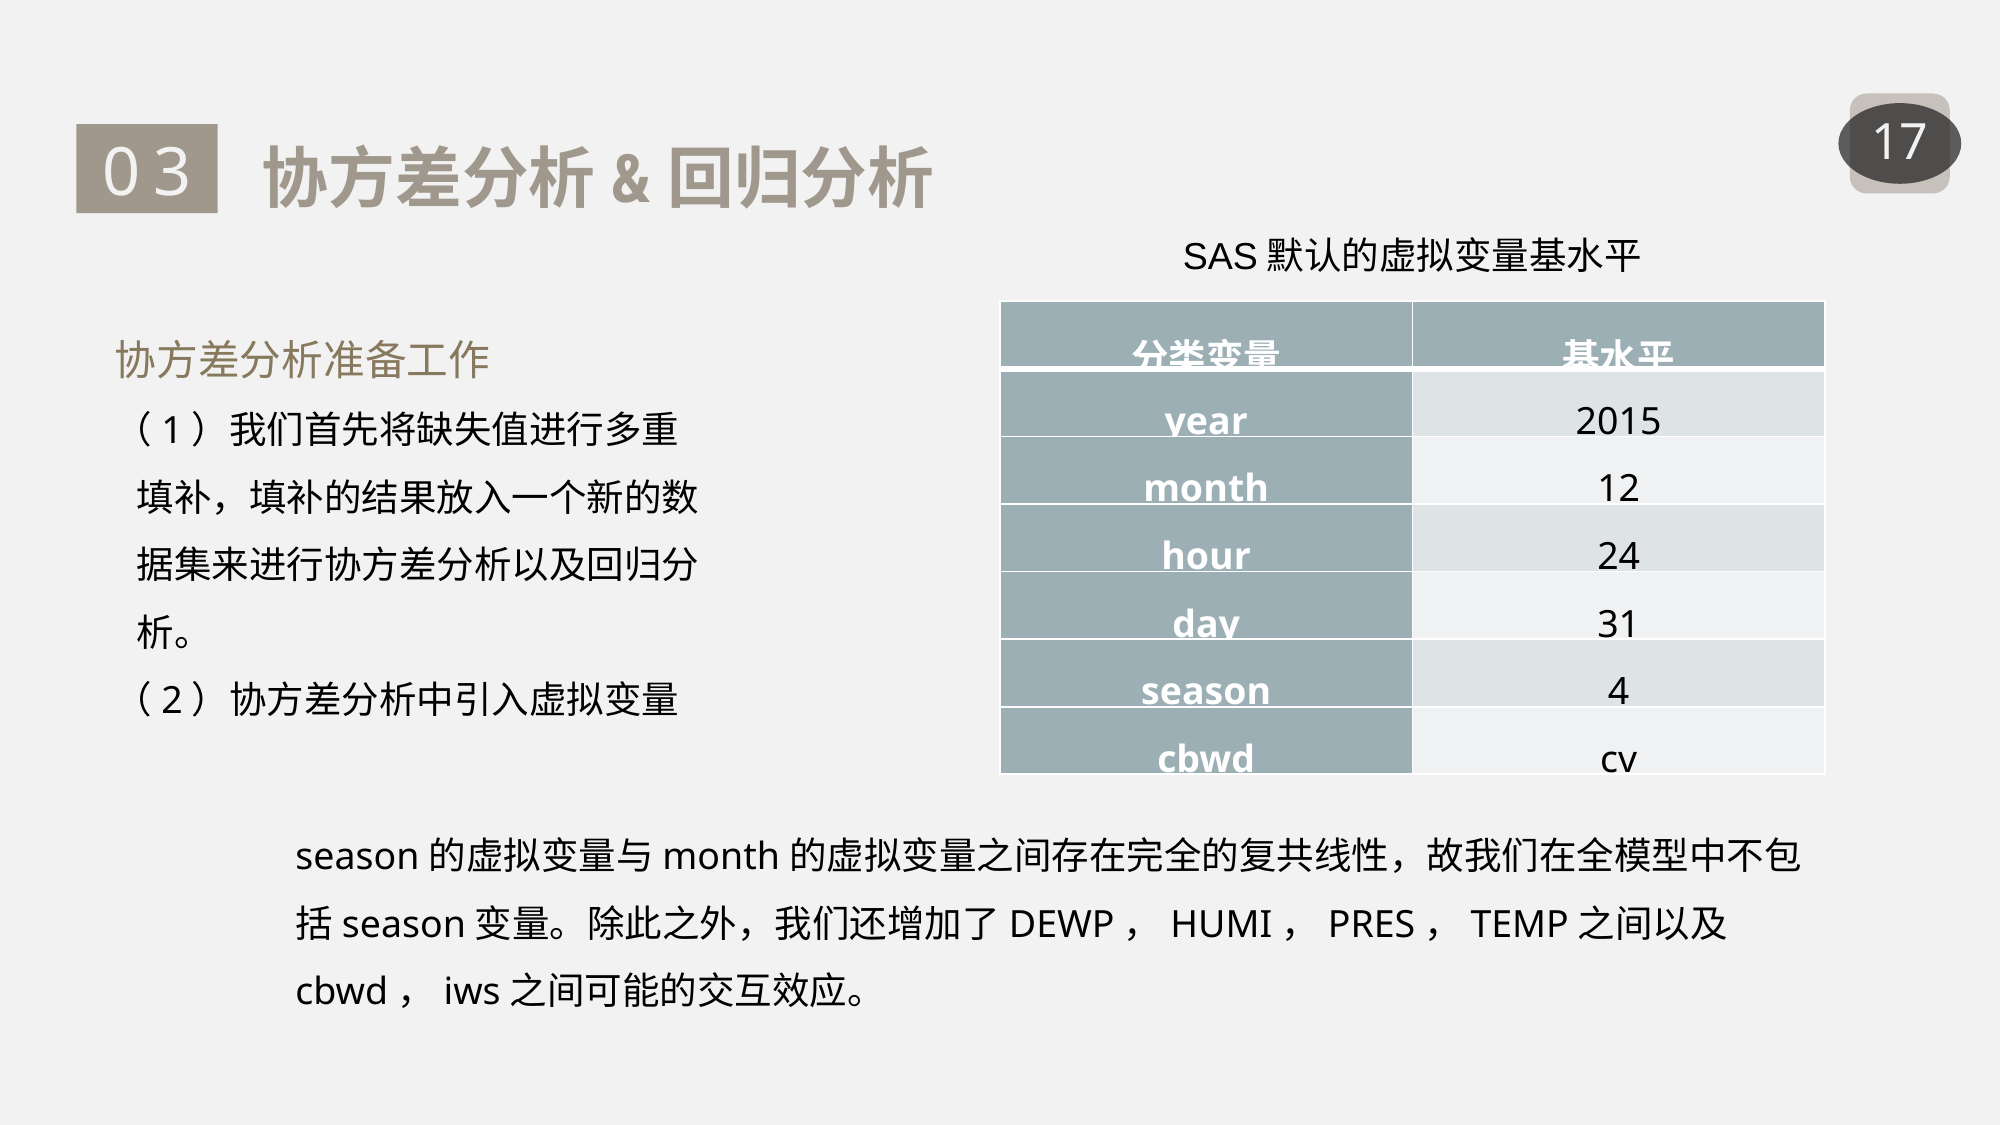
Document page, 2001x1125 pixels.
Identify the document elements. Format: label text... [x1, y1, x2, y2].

text_box season的虚拟变量与month的虚拟变量之间存在完全的复共线性，故我们在全模型中不包括season变量。除此之外，我们还增加了DEWP，HUMI，PRES，TEMP之间以及cbwd，iws之间可能的交互效应。 [280, 802, 1839, 1020]
table_cell hour [1001, 505, 1412, 571]
table_header 分类变量 [1001, 302, 1412, 366]
table_cell cv [1413, 708, 1824, 773]
table_cell 31 [1413, 572, 1824, 638]
table_cell 2015 [1413, 372, 1824, 436]
table_cell 4 [1413, 640, 1824, 706]
table_cell 12 [1413, 437, 1824, 503]
table_cell cbwd [1001, 708, 1412, 773]
table_header 基水平 [1413, 302, 1824, 366]
text_box 协方差分析准备工作 （1）我们首先将缺失值进行多重填补，填补的结果放入一个新的数据集来进行协方差分析以及回归分析。 （2）协方差分析中引入虚拟变量 [100, 301, 732, 729]
table_cell year [1001, 372, 1412, 436]
table_cell 24 [1413, 505, 1824, 571]
table_cell day [1001, 572, 1412, 638]
slide_number 17 [1838, 103, 1962, 184]
table_cell month [1001, 437, 1412, 503]
table_cell season [1001, 640, 1412, 706]
text_box SAS默认的虚拟变量基水平 [1168, 224, 1657, 285]
